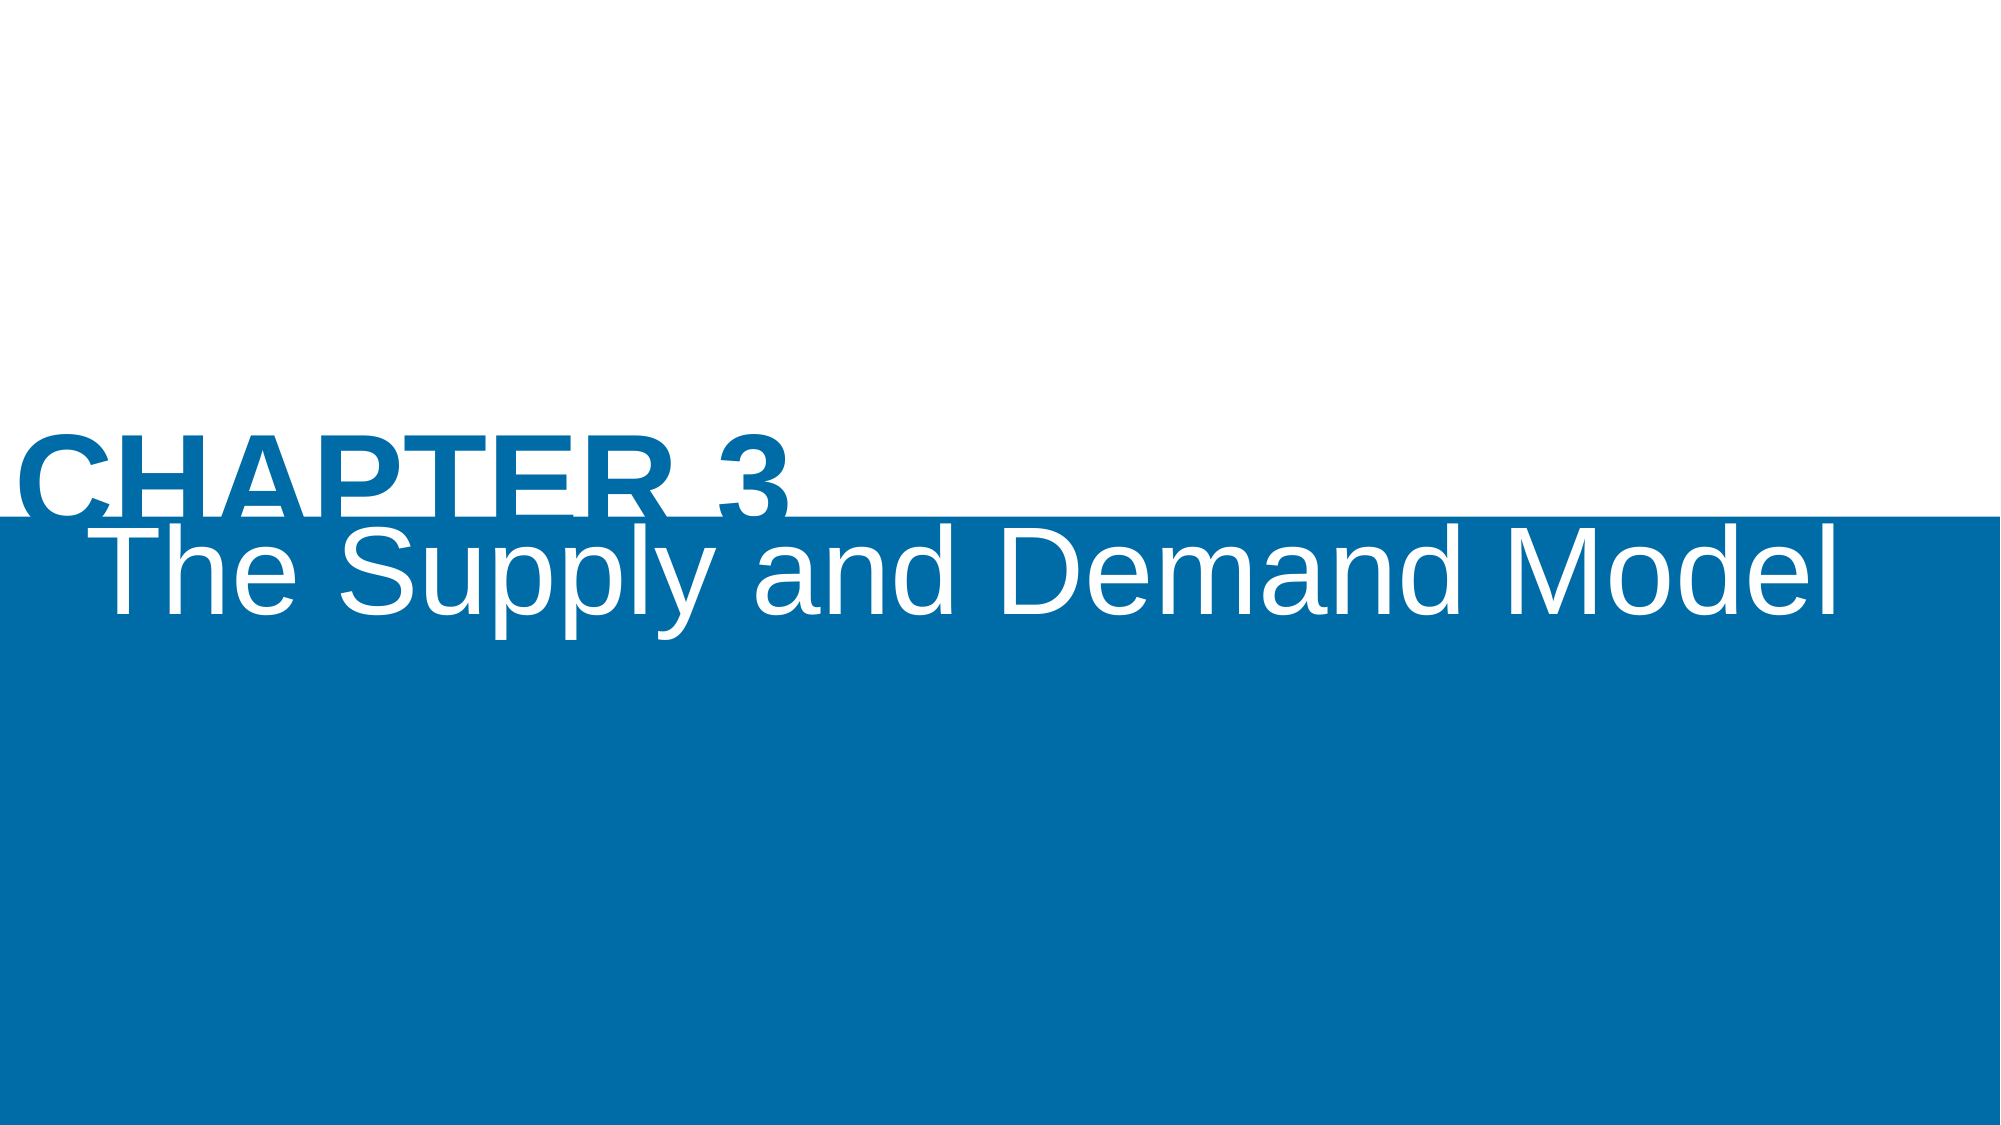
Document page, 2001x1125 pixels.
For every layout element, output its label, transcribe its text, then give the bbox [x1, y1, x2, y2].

text_box The Supply and Demand Model [70, 482, 1864, 648]
text_box [0, 516, 2000, 1125]
text_box CHAPTER 3 [0, 385, 1128, 565]
